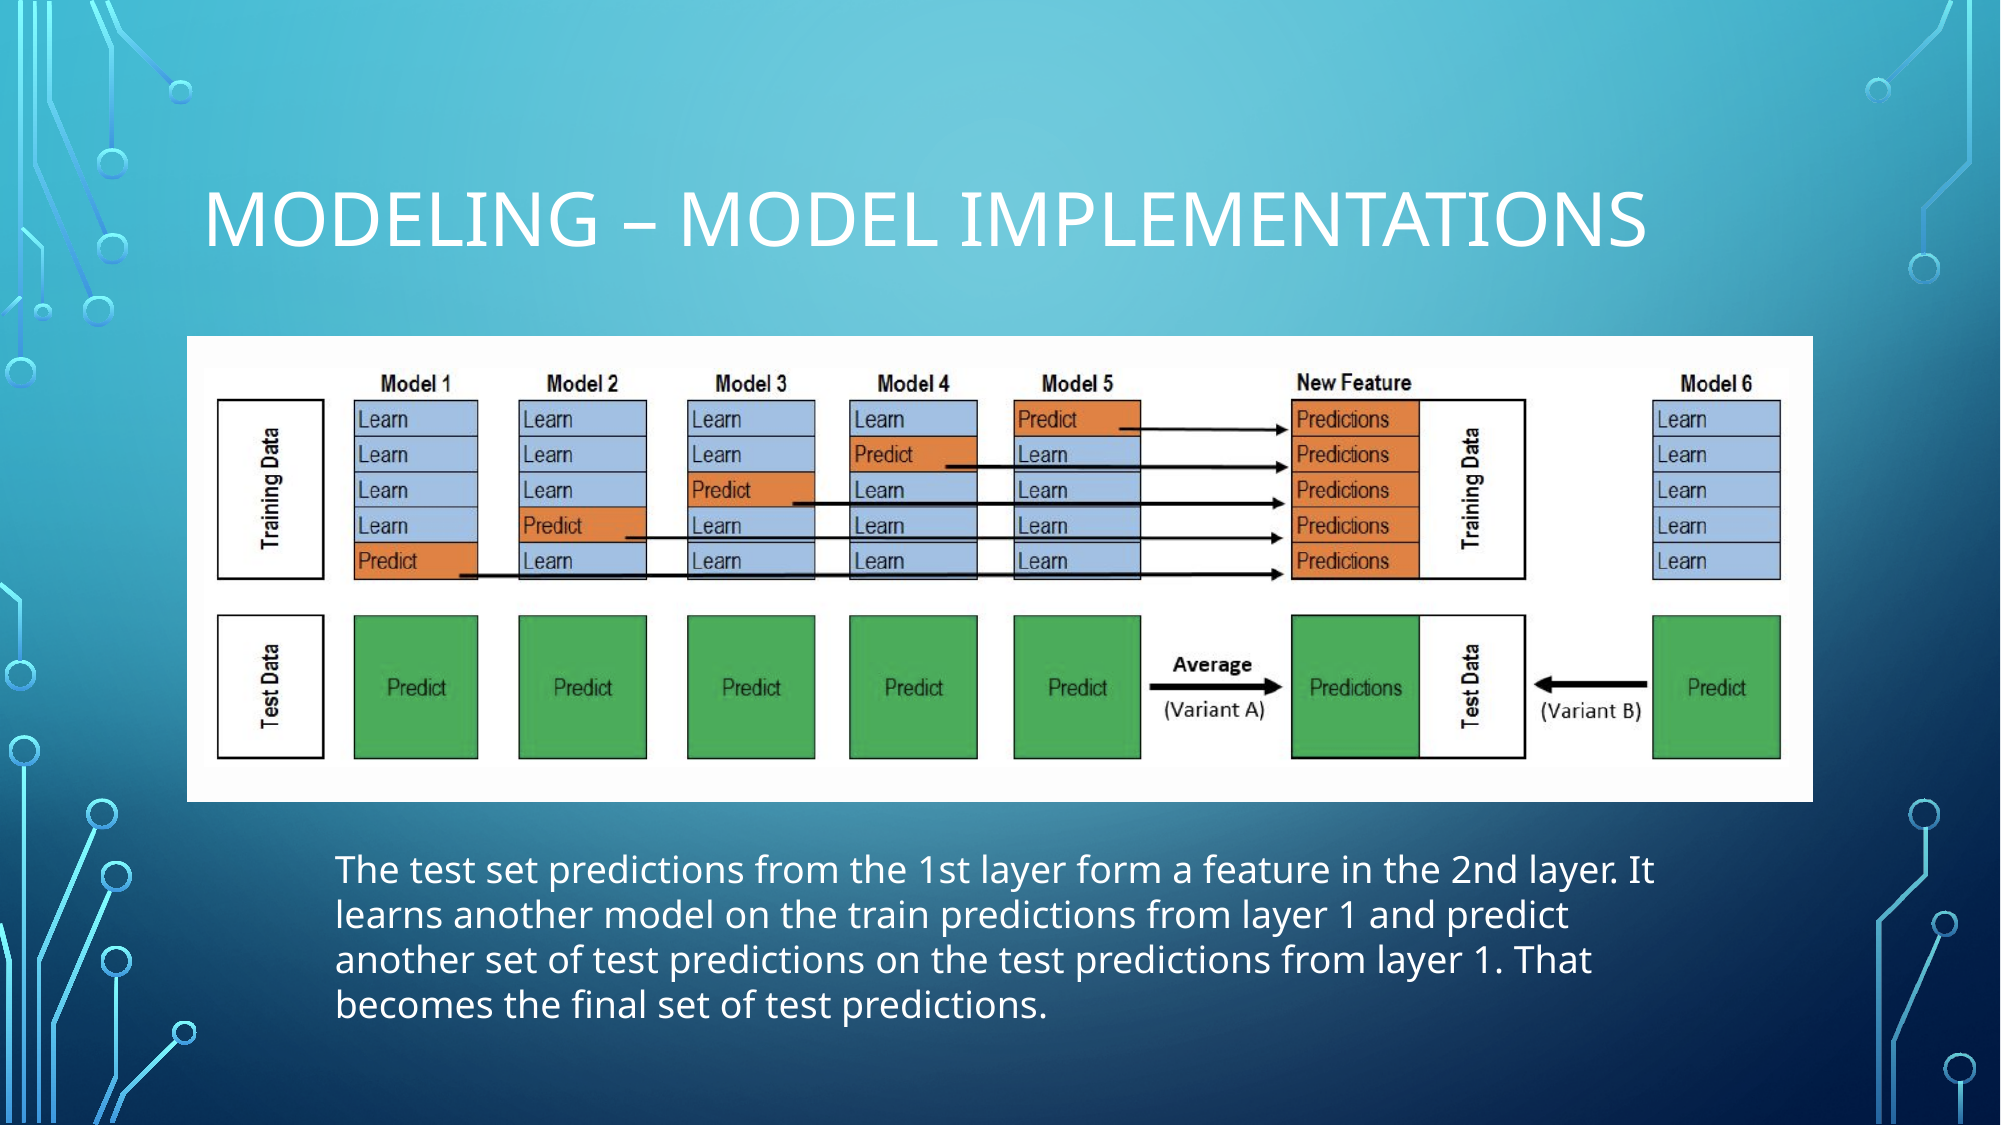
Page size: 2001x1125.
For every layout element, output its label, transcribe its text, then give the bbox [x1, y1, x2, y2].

title Modeling – Model implementations [187, 101, 1813, 335]
text_box The test set predictions from the 1st layer form a feature in the 2nd layer. It learns another model on the train predictions from layer 1 and predict another set of test predictions on the test predictions from layer 1. That becomes the final set of test predictions. [320, 839, 1680, 1034]
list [186, 335, 1813, 802]
